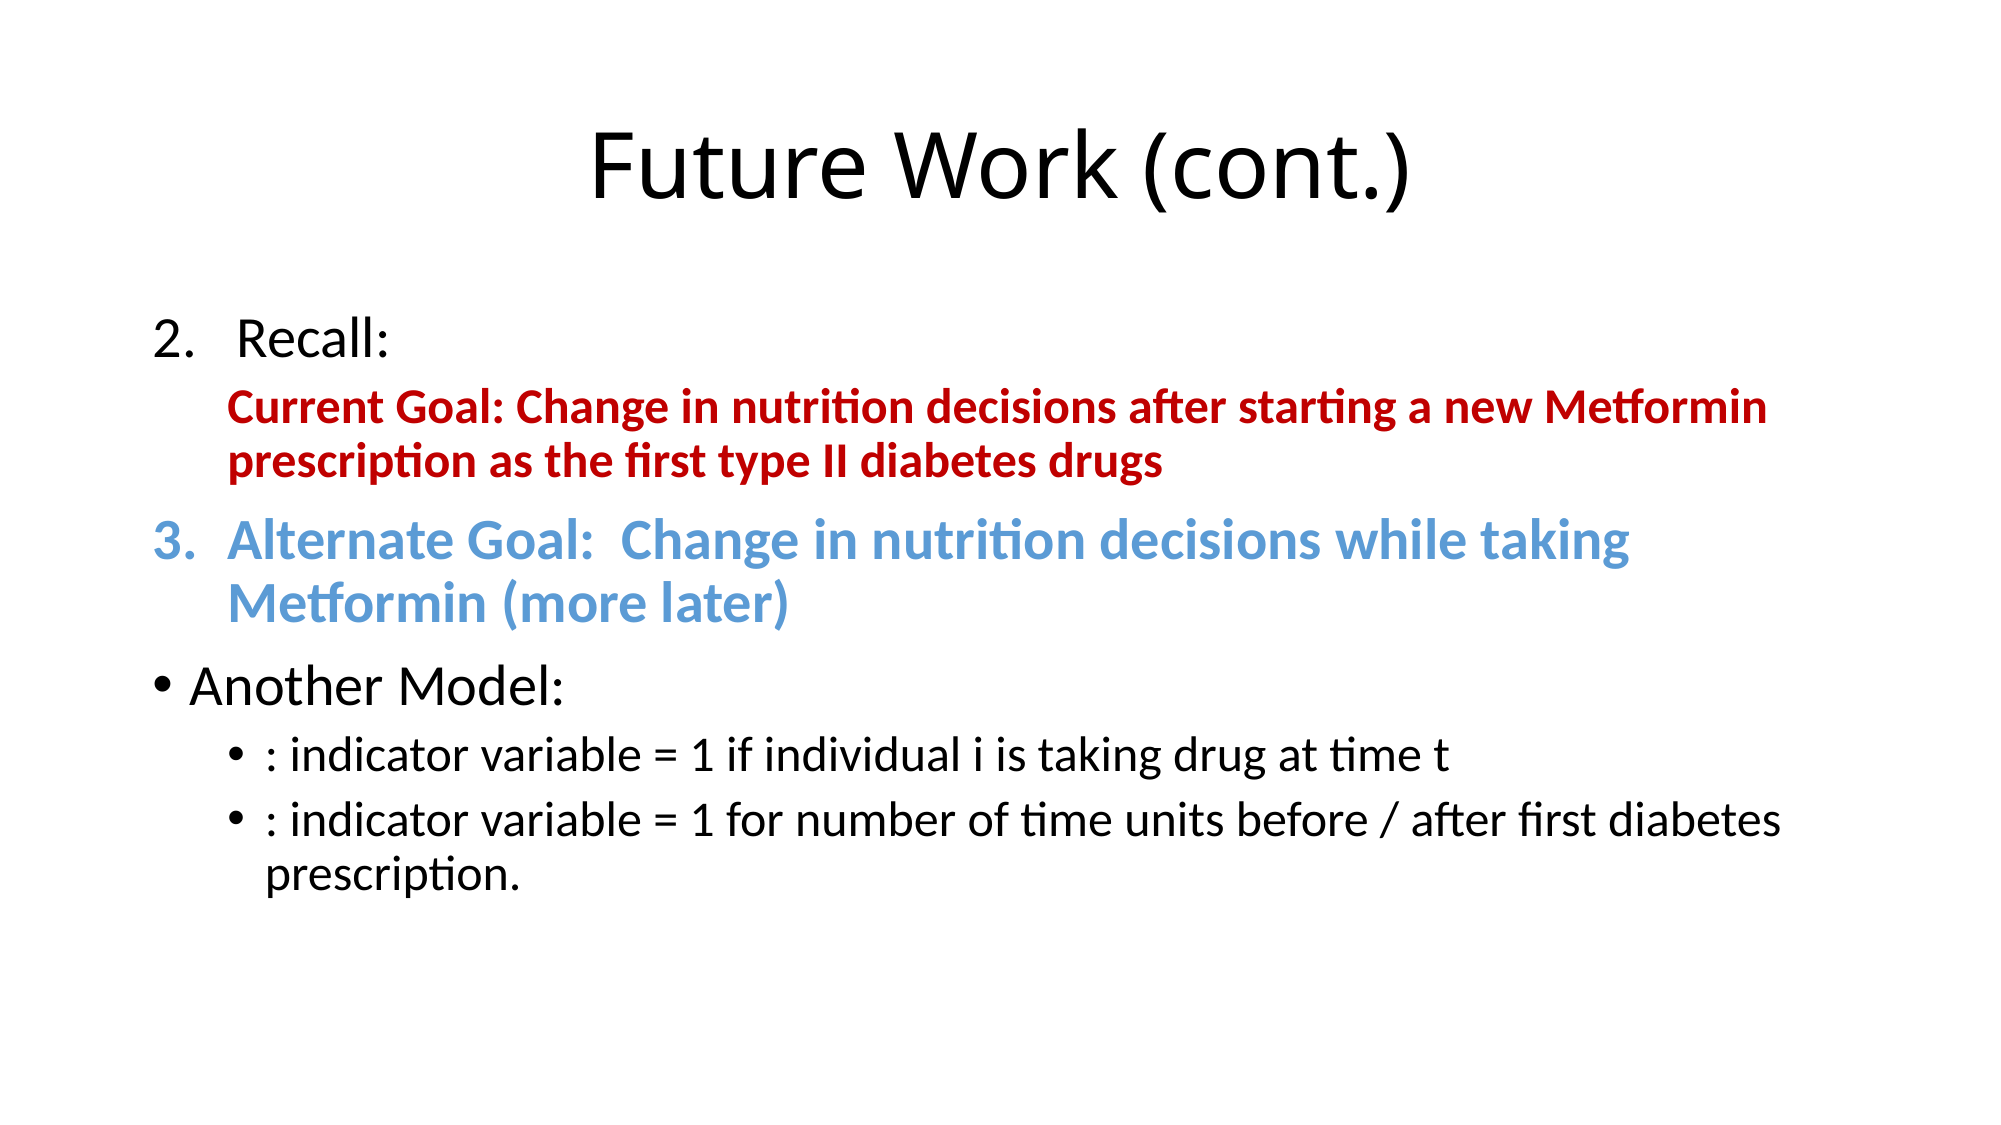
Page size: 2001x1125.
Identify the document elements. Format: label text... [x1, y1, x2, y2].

title Future Work (cont.) [137, 60, 1863, 278]
